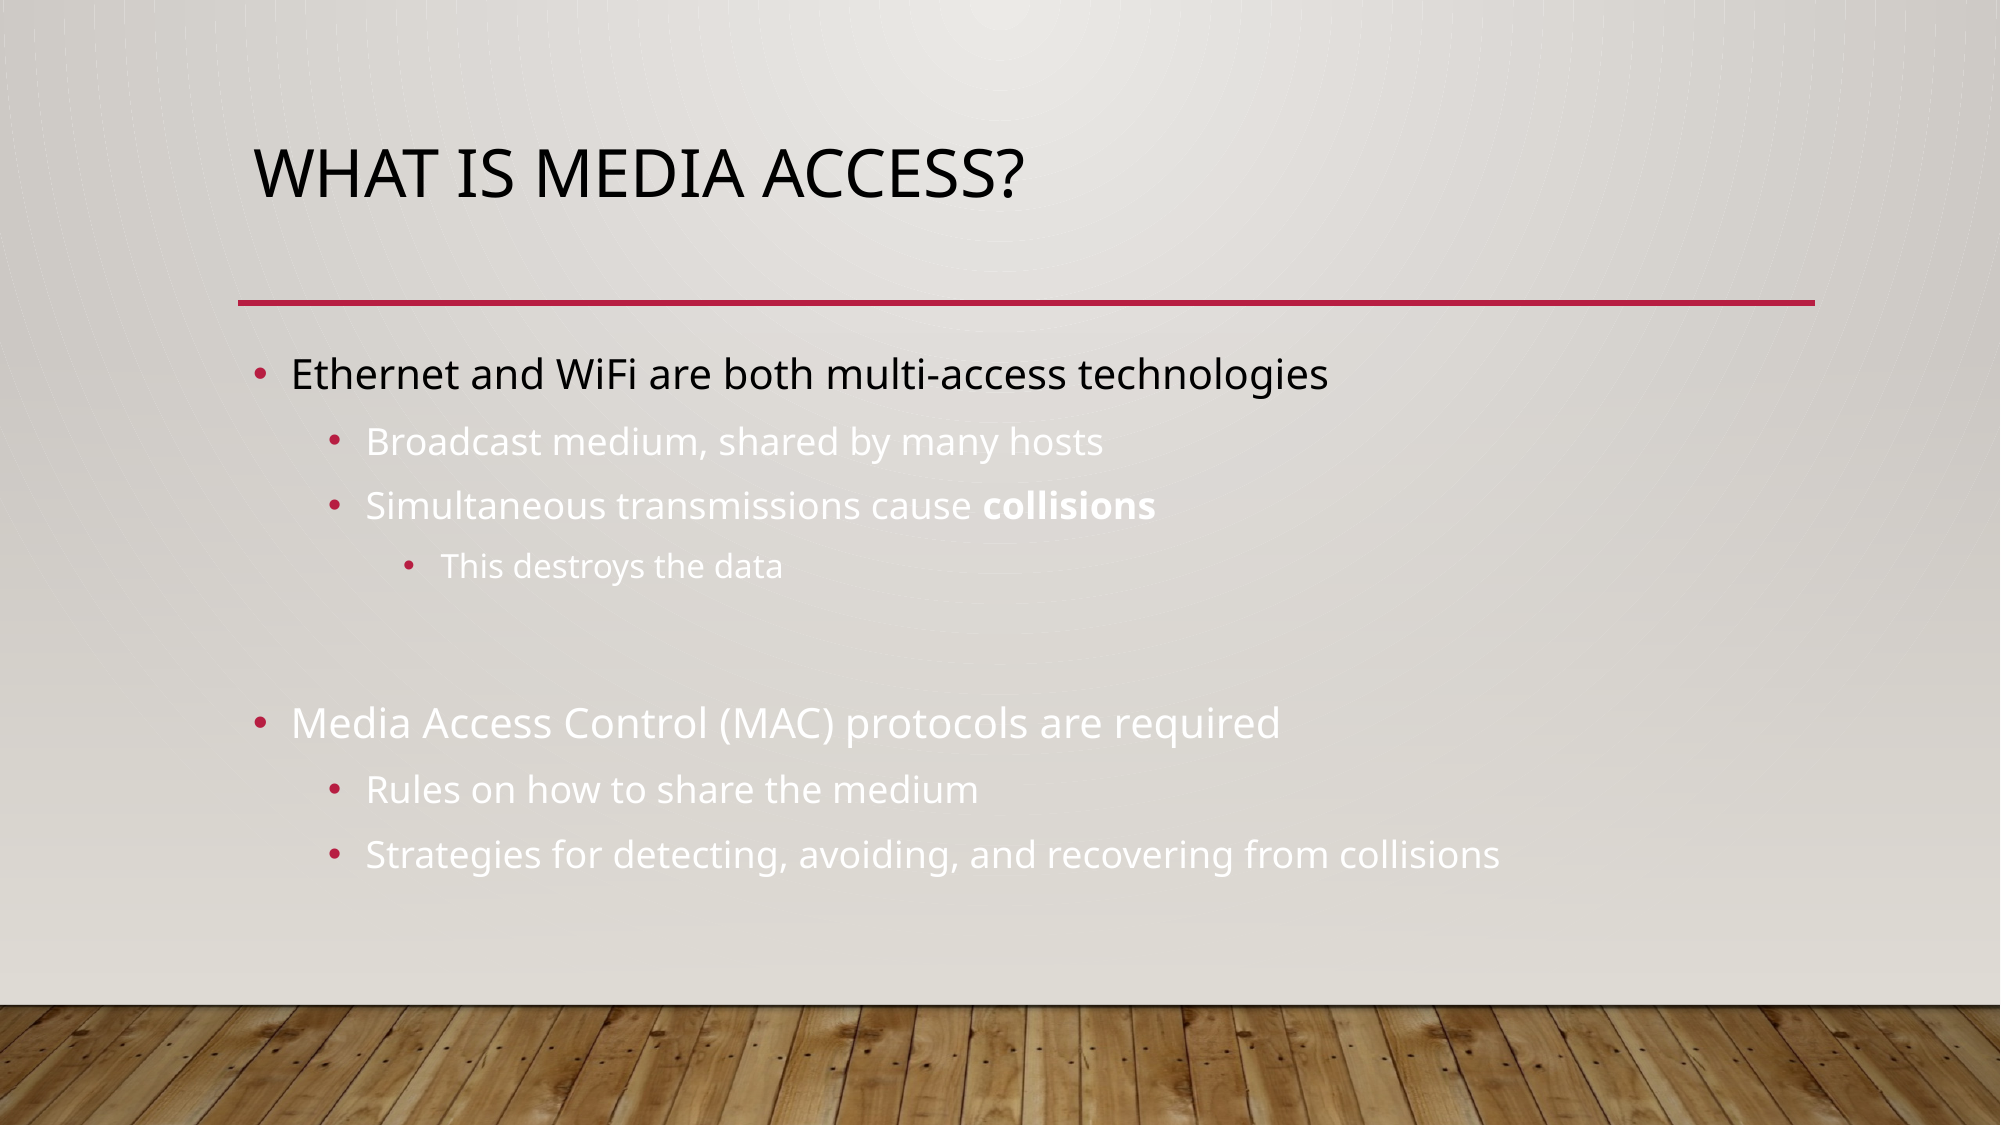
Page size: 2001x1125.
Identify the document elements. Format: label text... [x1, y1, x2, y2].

title What is Media Access? [238, 131, 1814, 305]
list Ethernet and WiFi are both multi-access technologies Broadcast medium, shared by many hosts Simultaneous transmissions cause collisions This destroys the data Media Access Control (MAC) protocols are required Rules on how to share the medium Strategies for detecting, avoiding, and recovering from collisions [238, 330, 1814, 897]
picture [0, 1005, 2000, 1125]
